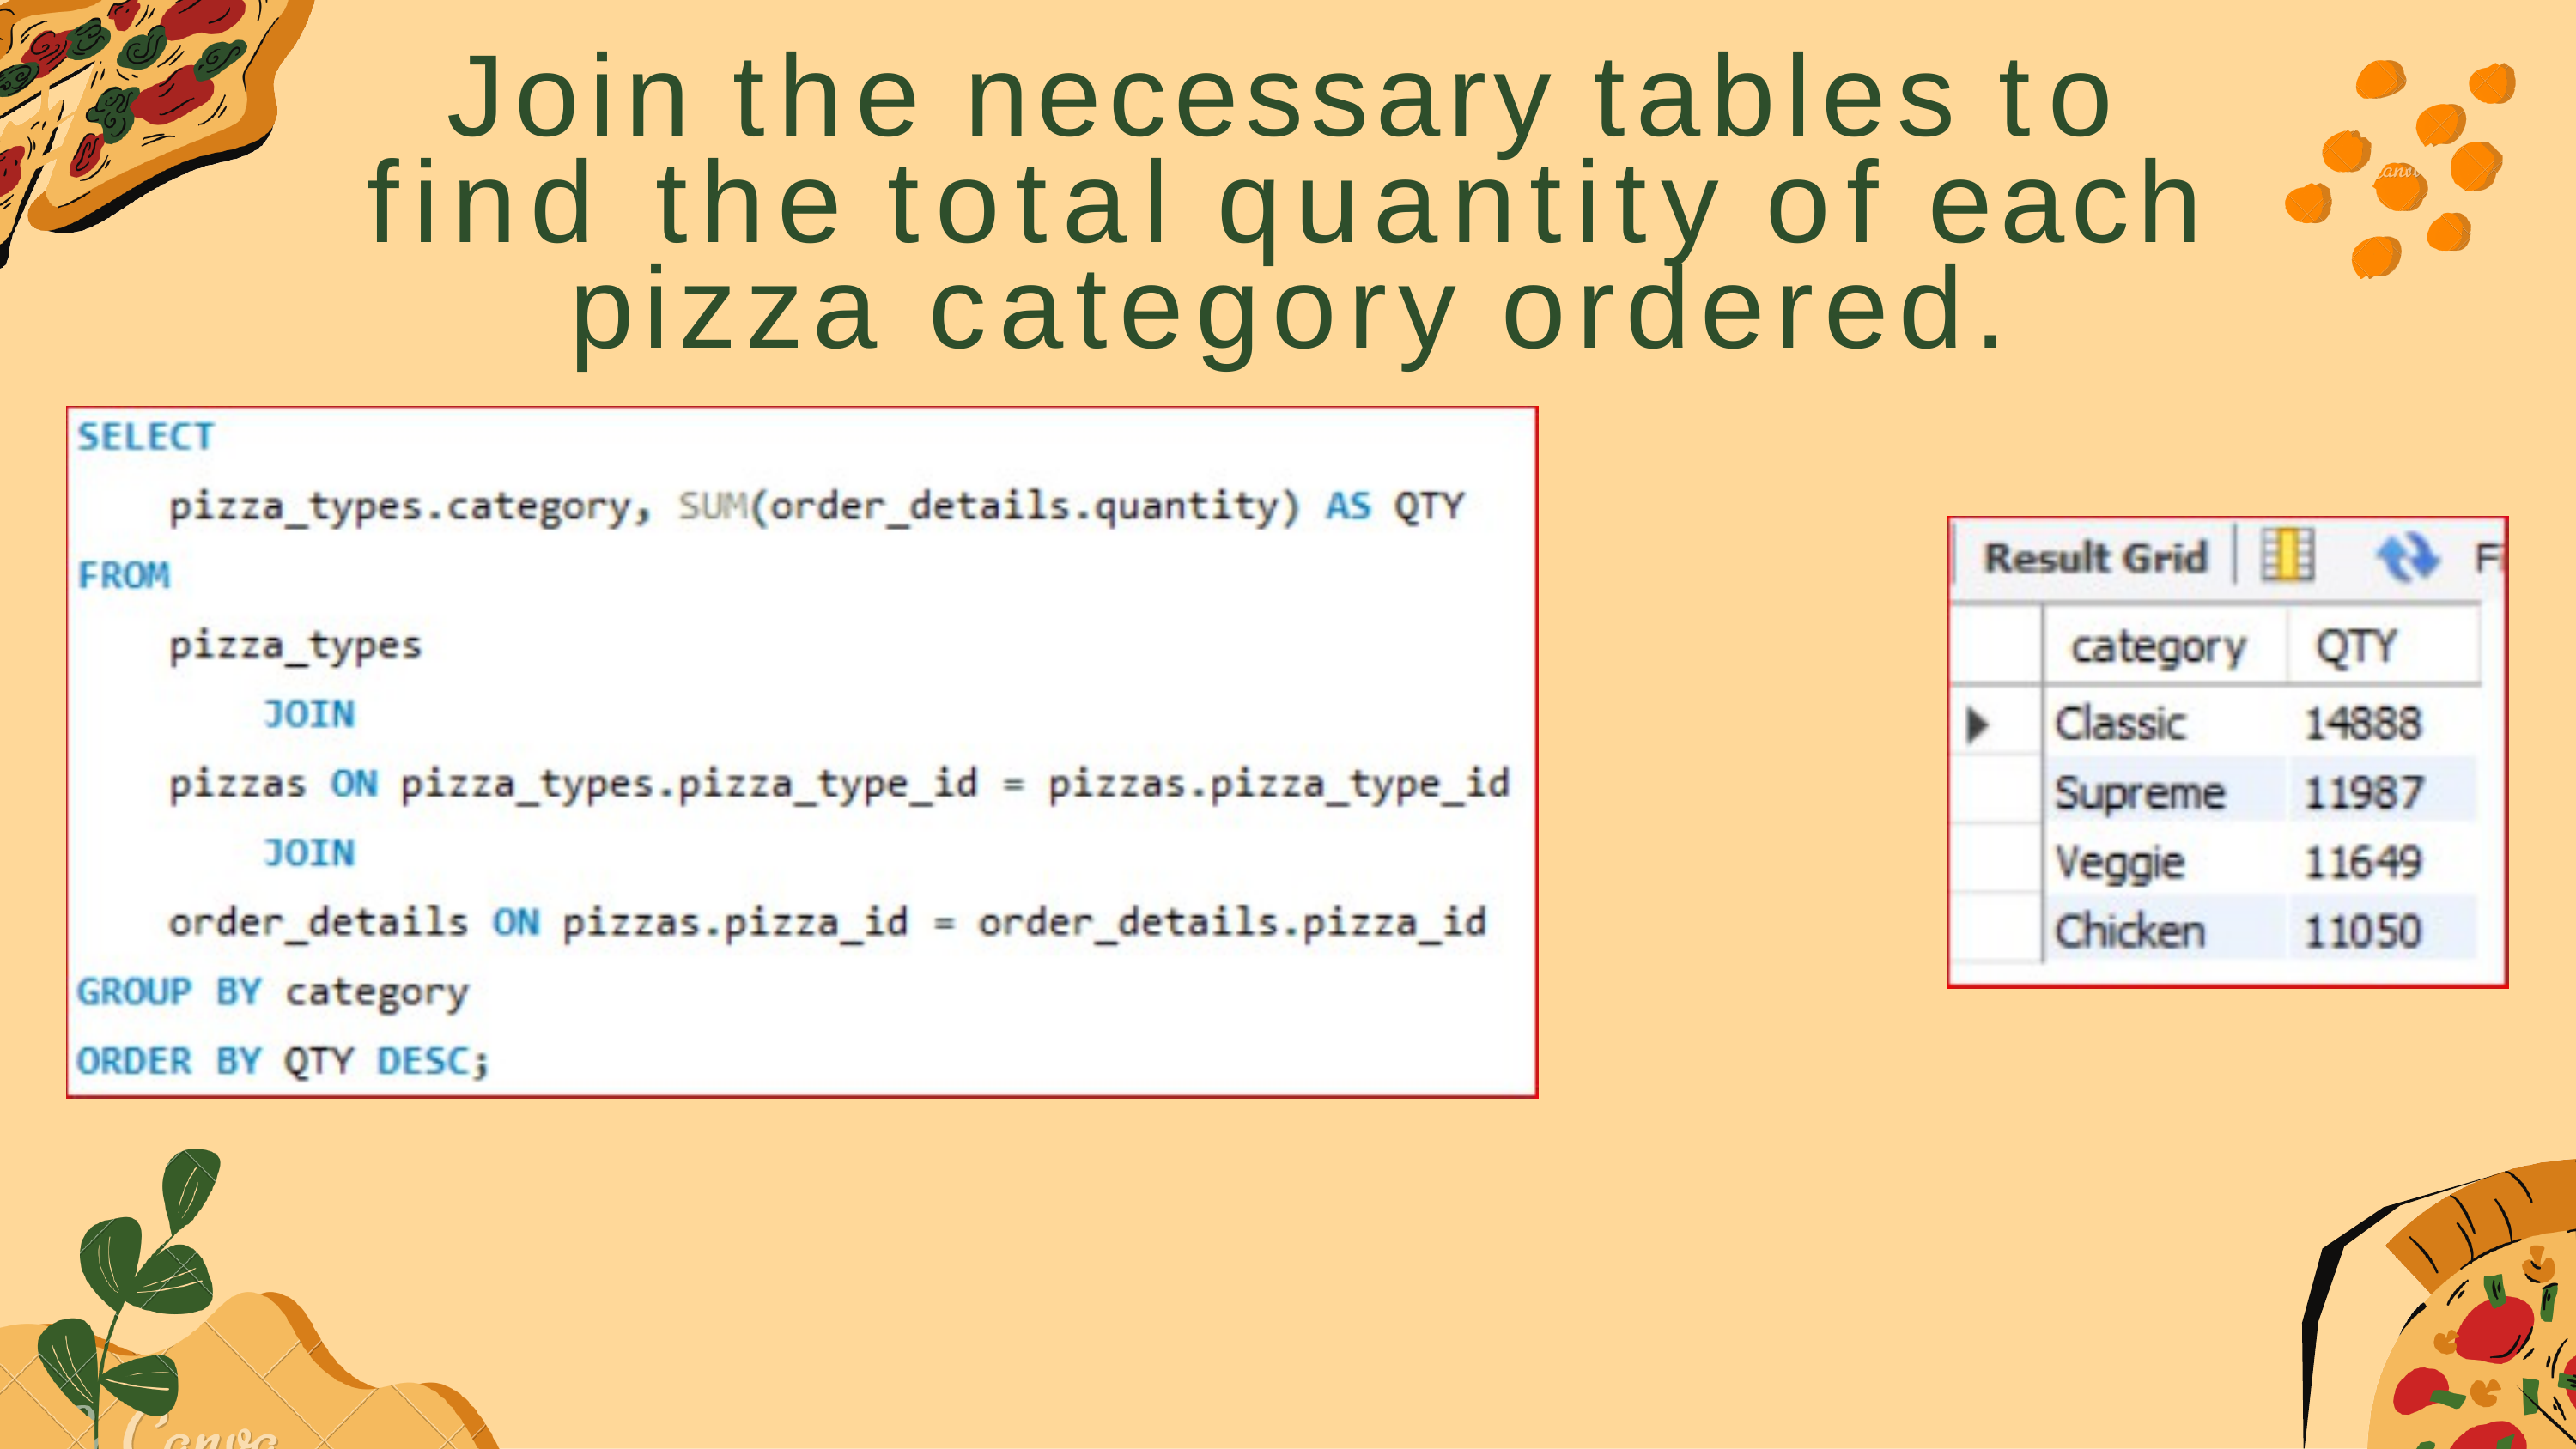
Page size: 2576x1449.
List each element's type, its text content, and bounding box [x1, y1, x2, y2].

picture [1947, 516, 2509, 989]
picture [0, 0, 315, 269]
text_box Join the necessary tables to find the total quantity of each pizza category ordered. [324, 15, 2252, 370]
picture [2285, 60, 2516, 279]
picture [0, 1149, 532, 1449]
picture [2367, 1159, 2576, 1449]
picture [66, 406, 1540, 1099]
